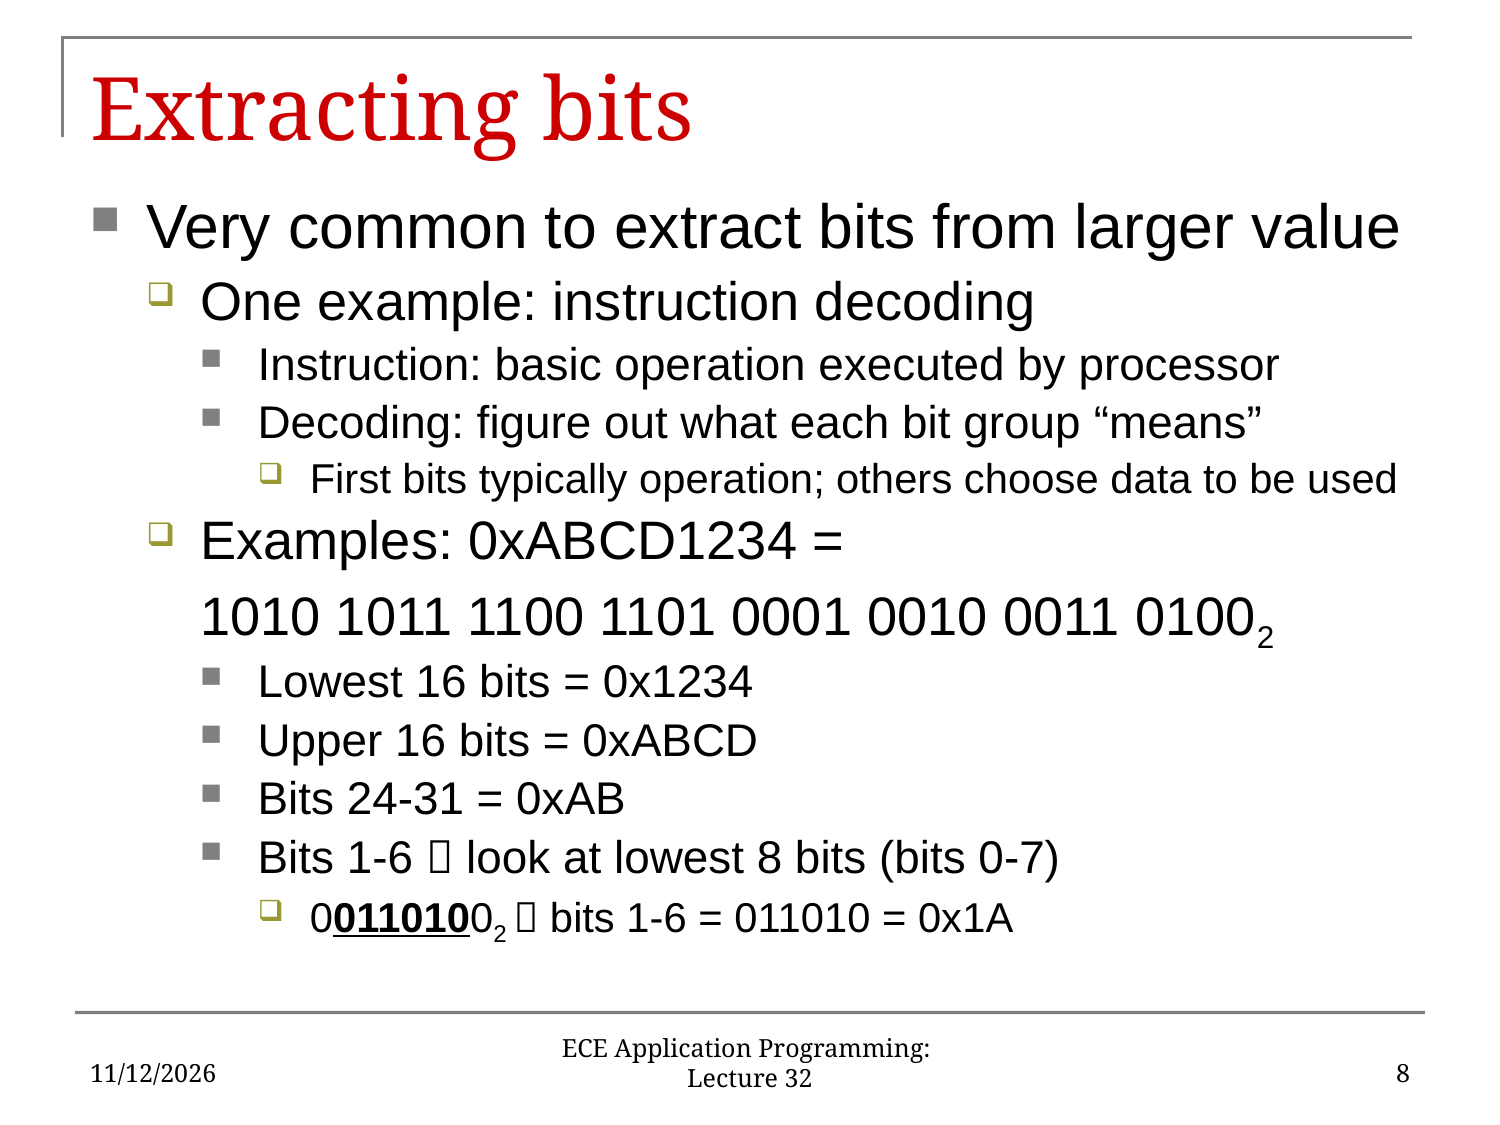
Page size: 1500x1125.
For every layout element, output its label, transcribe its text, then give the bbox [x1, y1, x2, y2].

slide_number 8 [1074, 1023, 1426, 1100]
footer ECE Application Programming: Lecture 32 [512, 1024, 988, 1101]
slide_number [74, 1023, 426, 1100]
title Extracting bits [75, 45, 1425, 163]
list Very common to extract bits from larger value One example: instruction decoding Instruction: basic operation executed by processor Decoding: figure out what each bit group “means” First bits typically operation; others choose data to be used Examples: 0xABCD1234 = 1010 1011 1100 1101 0001 0010 0011 01002 Lowest 16 bits = 0x1234 Upper 16 bits = 0xABCD Bits 24-31 = 0xAB Bits 1-6  look at lowest 8 bits (bits 0-7) 001101002  bits 1-6 = 011010 = 0x1A [75, 187, 1425, 1006]
